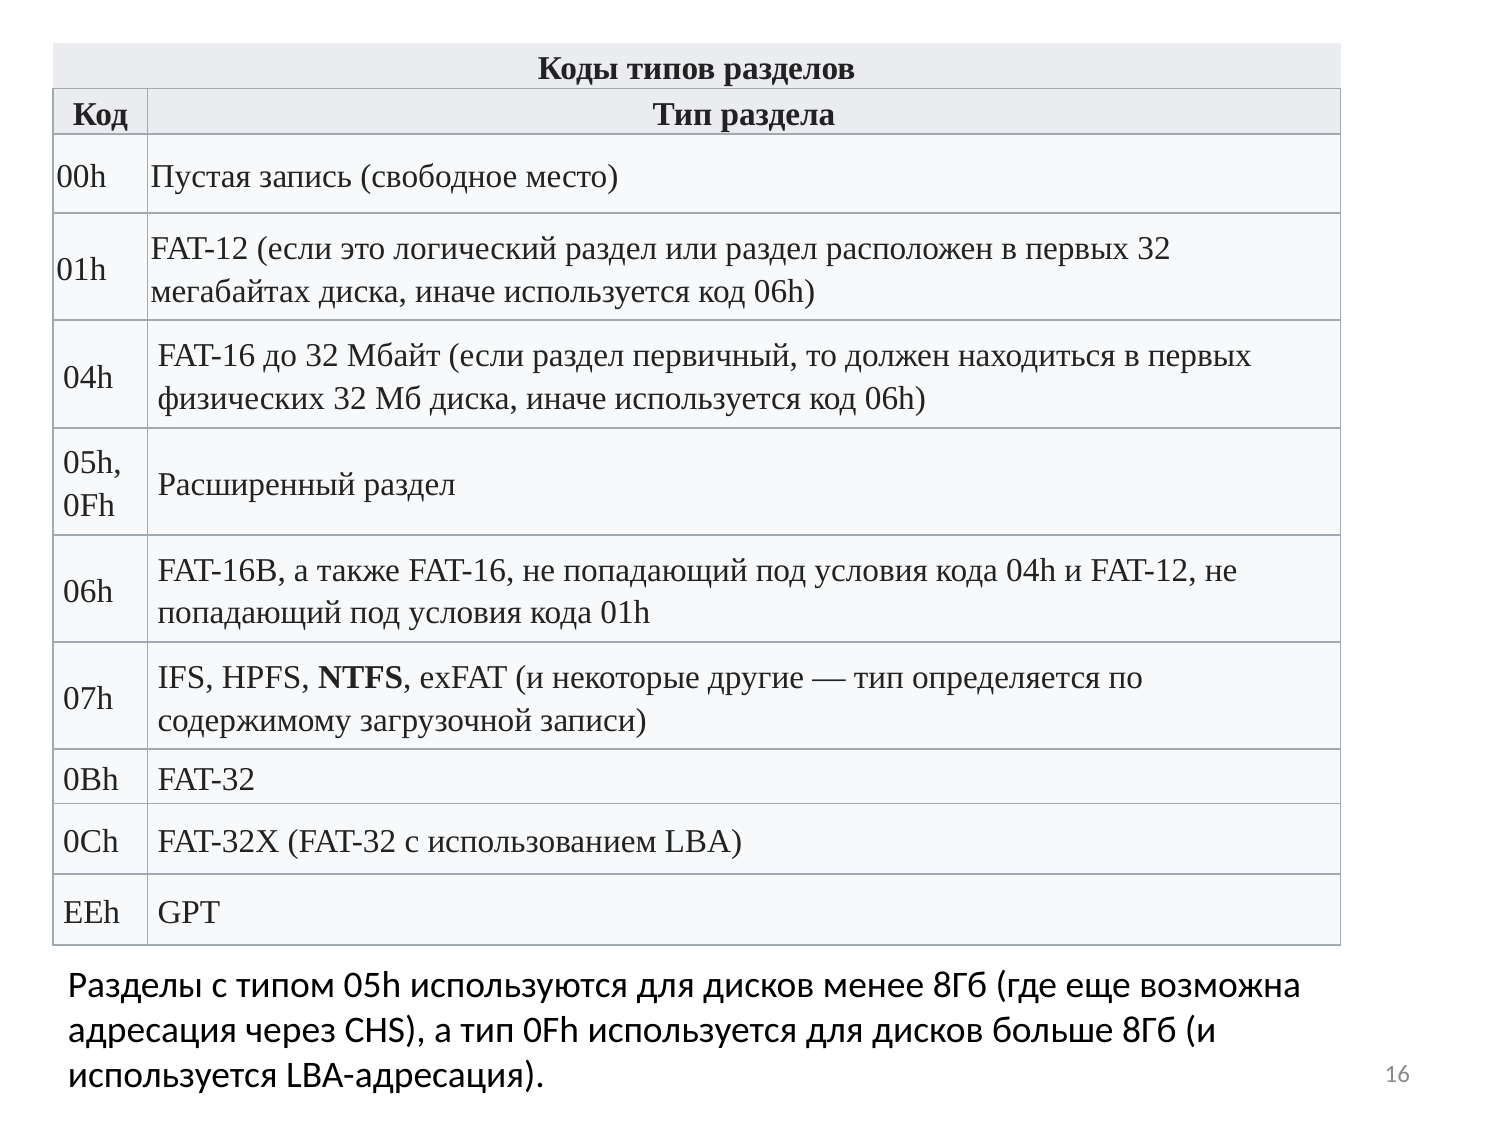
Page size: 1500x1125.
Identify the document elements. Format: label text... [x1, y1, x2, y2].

table_cell Расширенный раздел [148, 429, 1340, 534]
table_cell 06h [54, 536, 147, 641]
table_cell Пустая запись (свободное место) [148, 135, 1340, 212]
table_cell 04h [54, 321, 147, 427]
table_cell 00h [54, 135, 147, 212]
table_cell 0Ch [54, 804, 147, 873]
table_cell 01h [54, 214, 147, 319]
table_cell FAT-16B, а также FAT-16, не попадающий под условия кода 04h и FAT-12, не попадающий под условия кода 01h [148, 536, 1340, 641]
table_cell Тип раздела [148, 89, 1340, 133]
table_cell FAT-16 до 32 Мбайт (если раздел первичный, то должен находиться в первых физических 32 Мб диска, иначе используется код 06h) [148, 321, 1340, 427]
slide_number 16 [1074, 1042, 1425, 1103]
table_cell 05h, 0Fh [54, 429, 147, 534]
table_cell FAT-32 [148, 750, 1340, 803]
table_cell FAT-12 (если это логический раздел или раздел расположен в первых 32 мегабайтах диска, иначе используется код 06h) [148, 214, 1340, 319]
table_cell GPT [148, 875, 1340, 944]
table_cell FAT-32X (FAT-32 с использованием LBA) [148, 804, 1340, 873]
table_cell 07h [54, 643, 147, 748]
table_cell Код [54, 89, 147, 133]
table_cell EEh [54, 875, 147, 944]
text_box Разделы с типом 05h используются для дисков менее 8Гб (где еще возможна адресация через CHS), а тип 0Fh используется для дисков больше 8Гб (и используется LBA-адресация). [53, 952, 1400, 1125]
table_cell 0Bh [54, 750, 147, 803]
table_header Коды типов разделов [53, 43, 1341, 88]
table_cell IFS, HPFS, NTFS, exFAT (и некоторые другие — тип определяется по содержимому загрузочной записи) [148, 643, 1340, 748]
